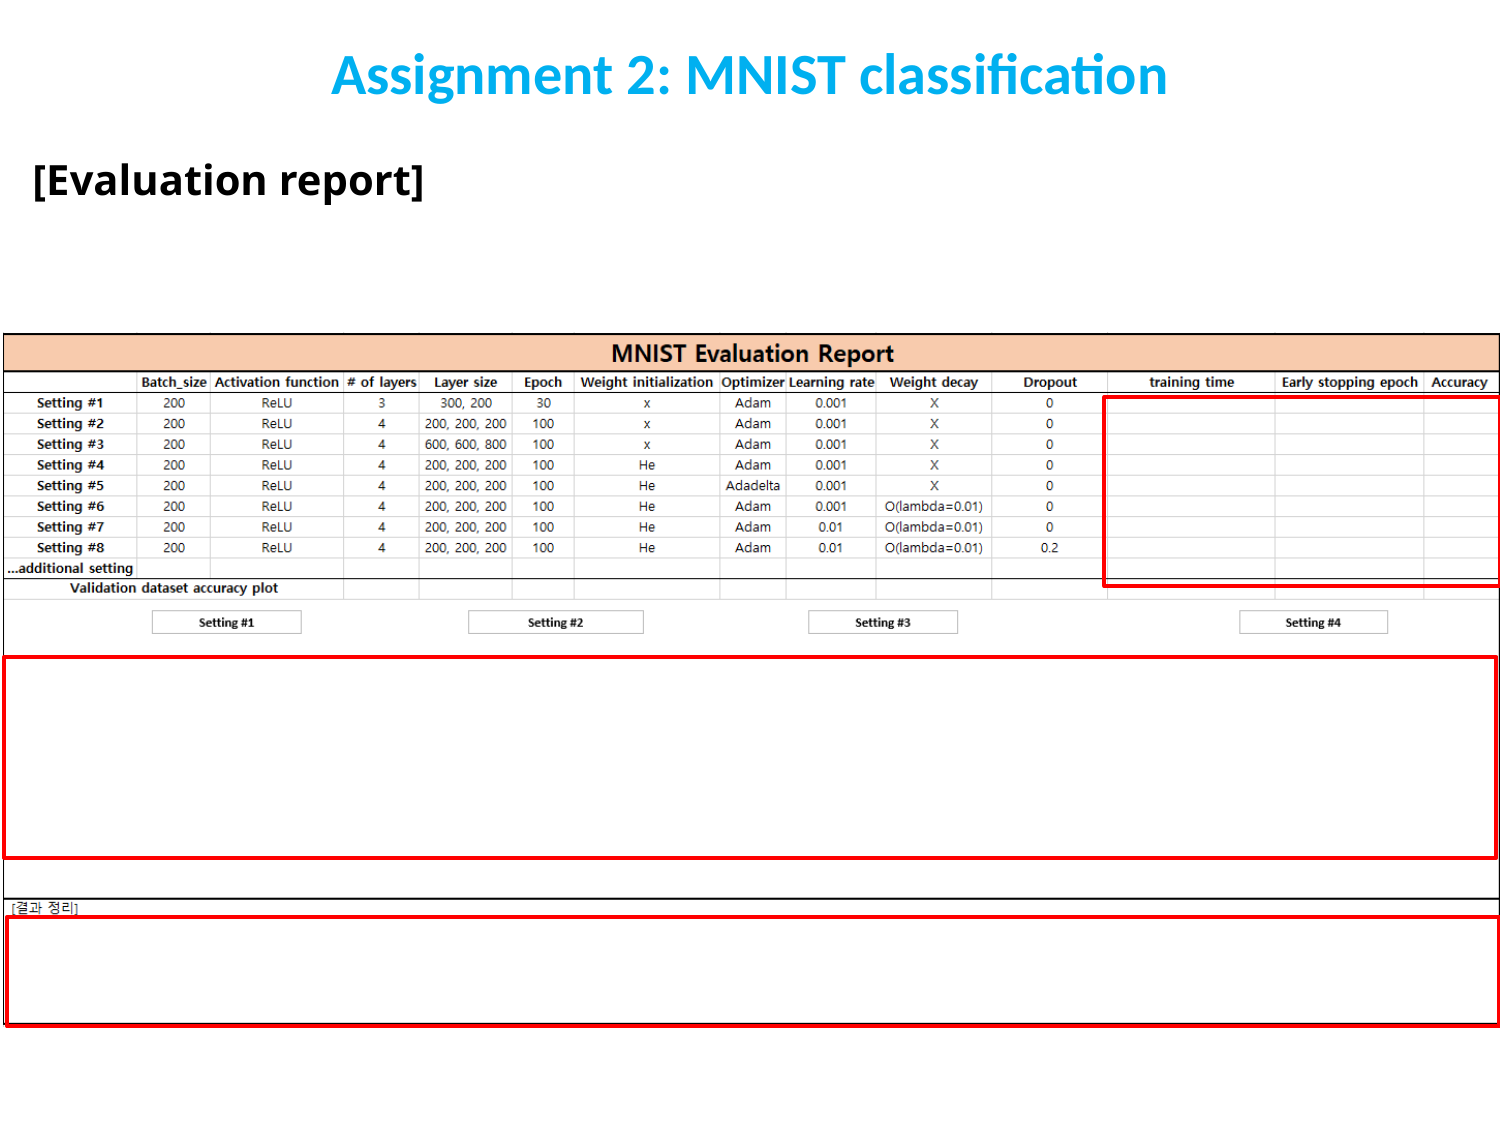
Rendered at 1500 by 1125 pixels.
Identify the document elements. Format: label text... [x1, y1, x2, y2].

text_box [Evaluation report] [17, 146, 521, 219]
picture [3, 332, 1500, 1027]
text_box Assignment 2: MNIST classification [0, 0, 1500, 151]
